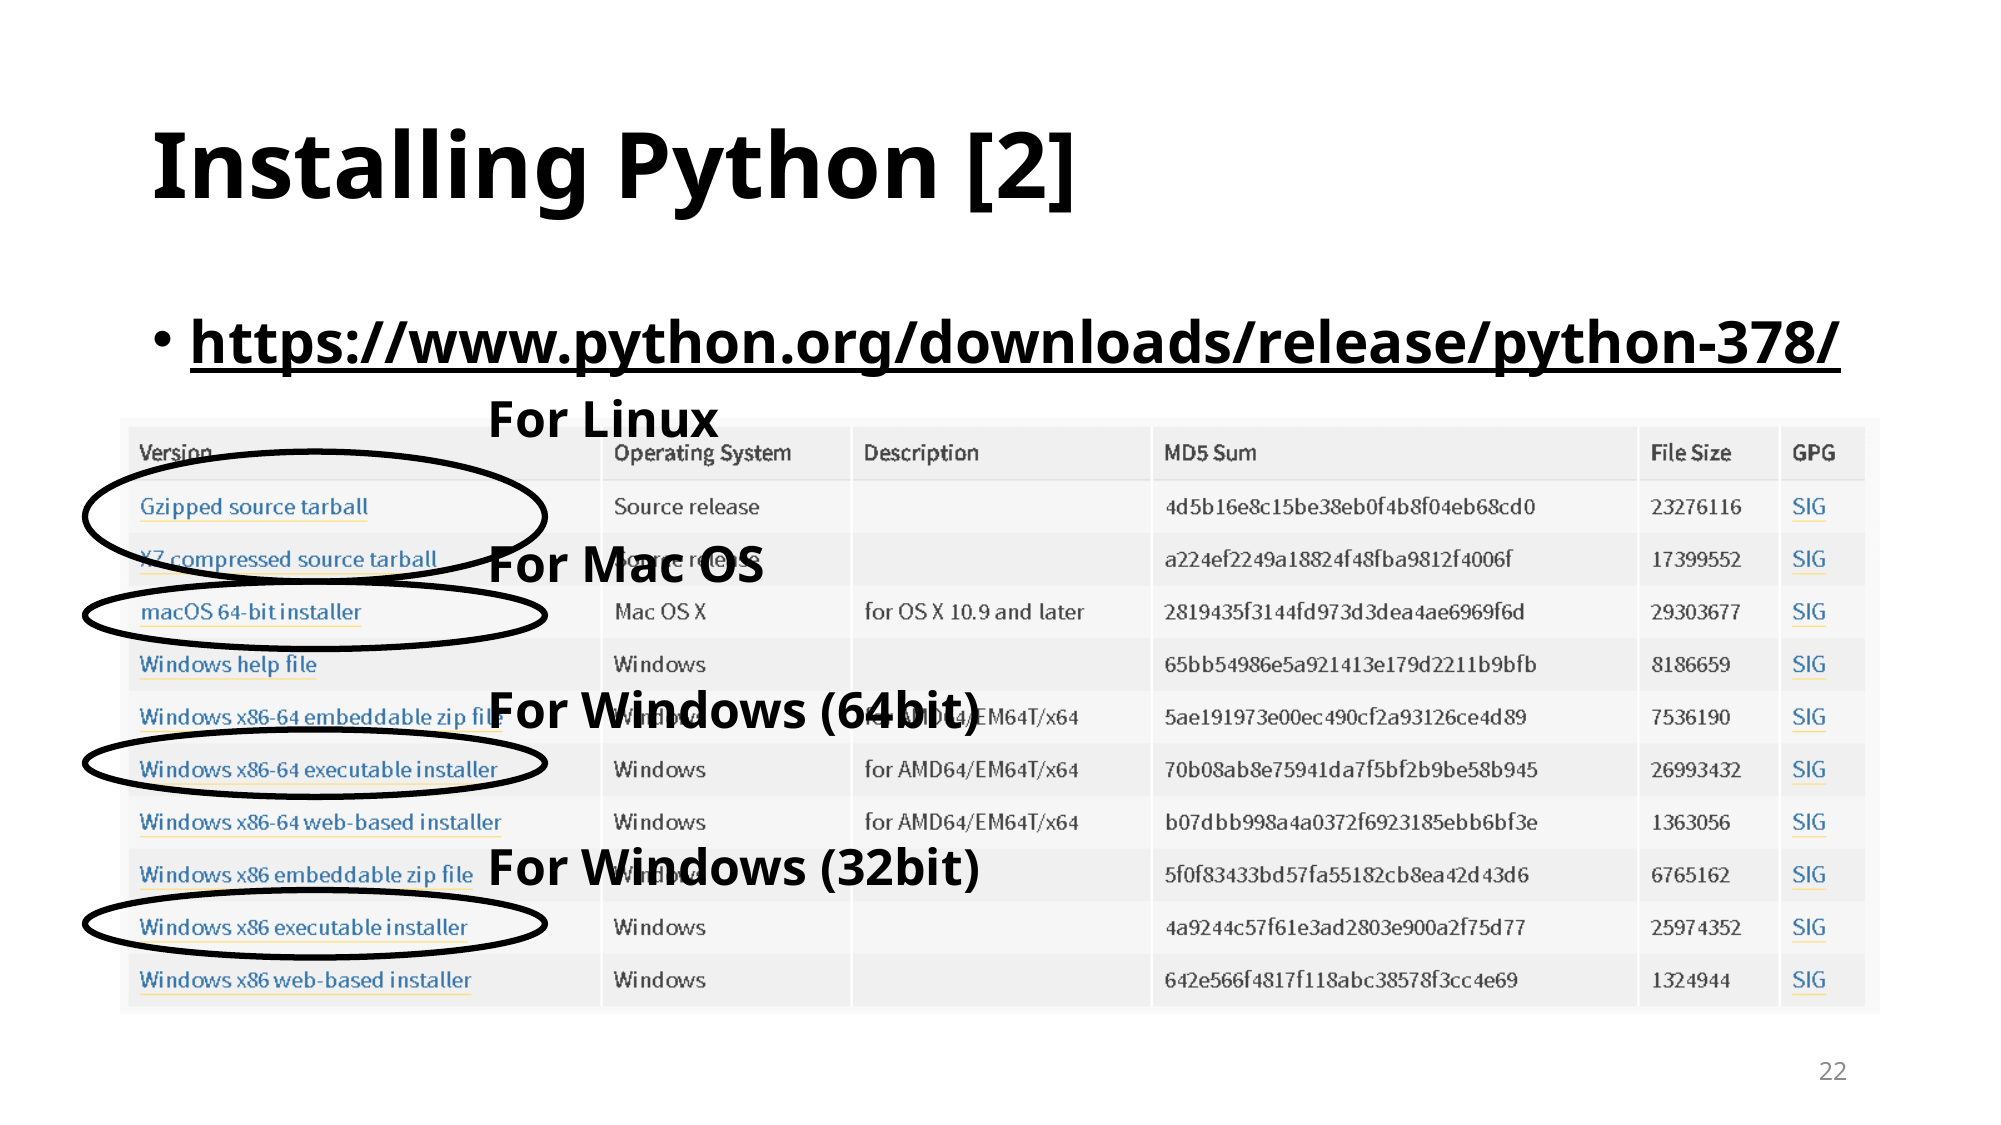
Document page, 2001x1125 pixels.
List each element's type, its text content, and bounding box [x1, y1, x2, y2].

text_box [83, 744, 120, 783]
list https://www.python.org/downloads/release/python-378/ [137, 299, 1863, 418]
slide_number 22 [1412, 1042, 1863, 1103]
text_box [83, 904, 120, 943]
text_box [83, 480, 120, 553]
text_box [83, 596, 120, 635]
text_box For Linux [473, 379, 868, 418]
picture [120, 418, 1880, 1014]
title Installing Python [2] [137, 59, 1863, 278]
